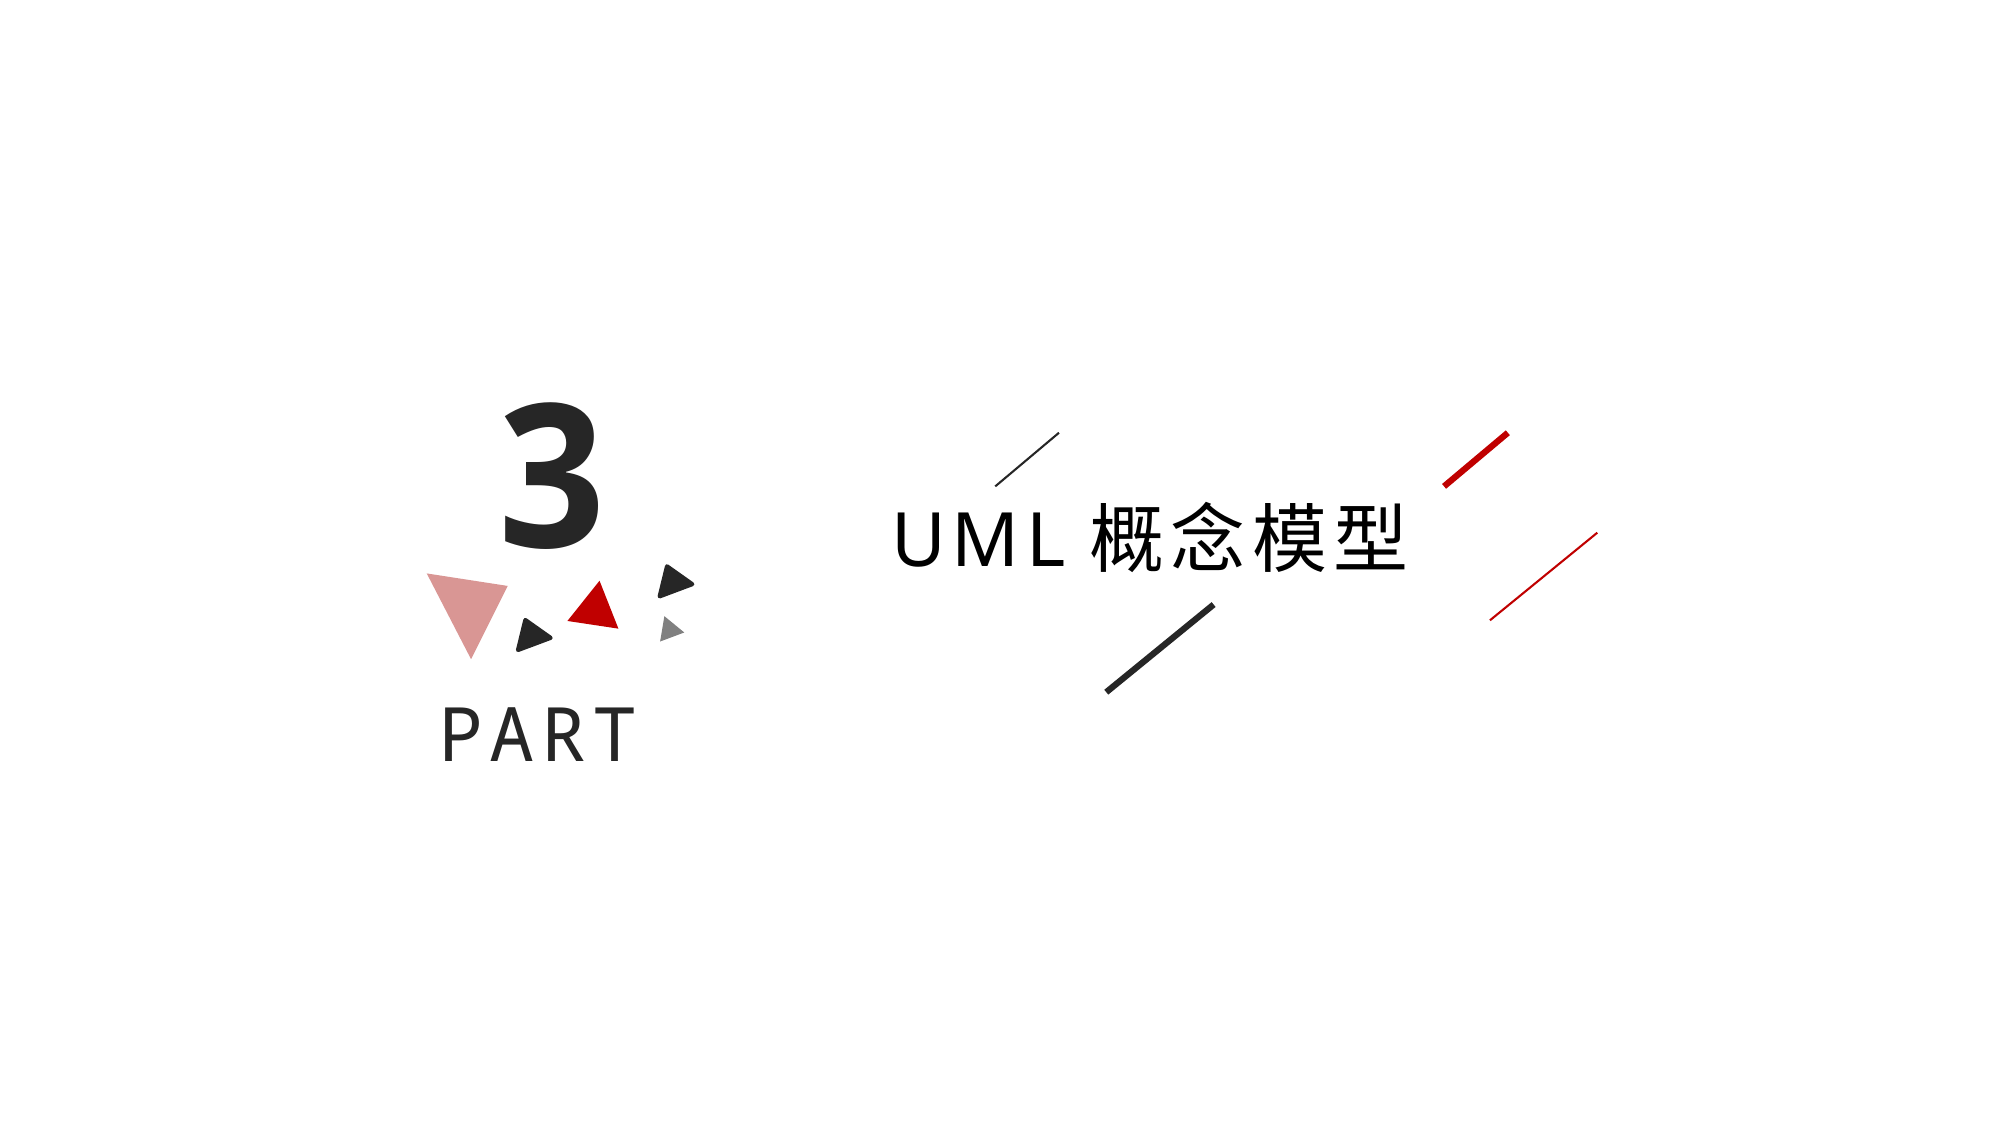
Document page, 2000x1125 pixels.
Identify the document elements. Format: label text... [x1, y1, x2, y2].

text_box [1489, 532, 1598, 621]
text_box 3 [476, 340, 626, 595]
text_box [565, 595, 621, 631]
text_box PART [423, 678, 653, 784]
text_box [994, 432, 1060, 487]
text_box [658, 614, 687, 644]
text_box [515, 618, 553, 652]
text_box [657, 564, 695, 599]
text_box [424, 571, 506, 662]
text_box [1443, 432, 1509, 487]
text_box UML概念模型 [876, 483, 1424, 589]
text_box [1105, 604, 1214, 693]
